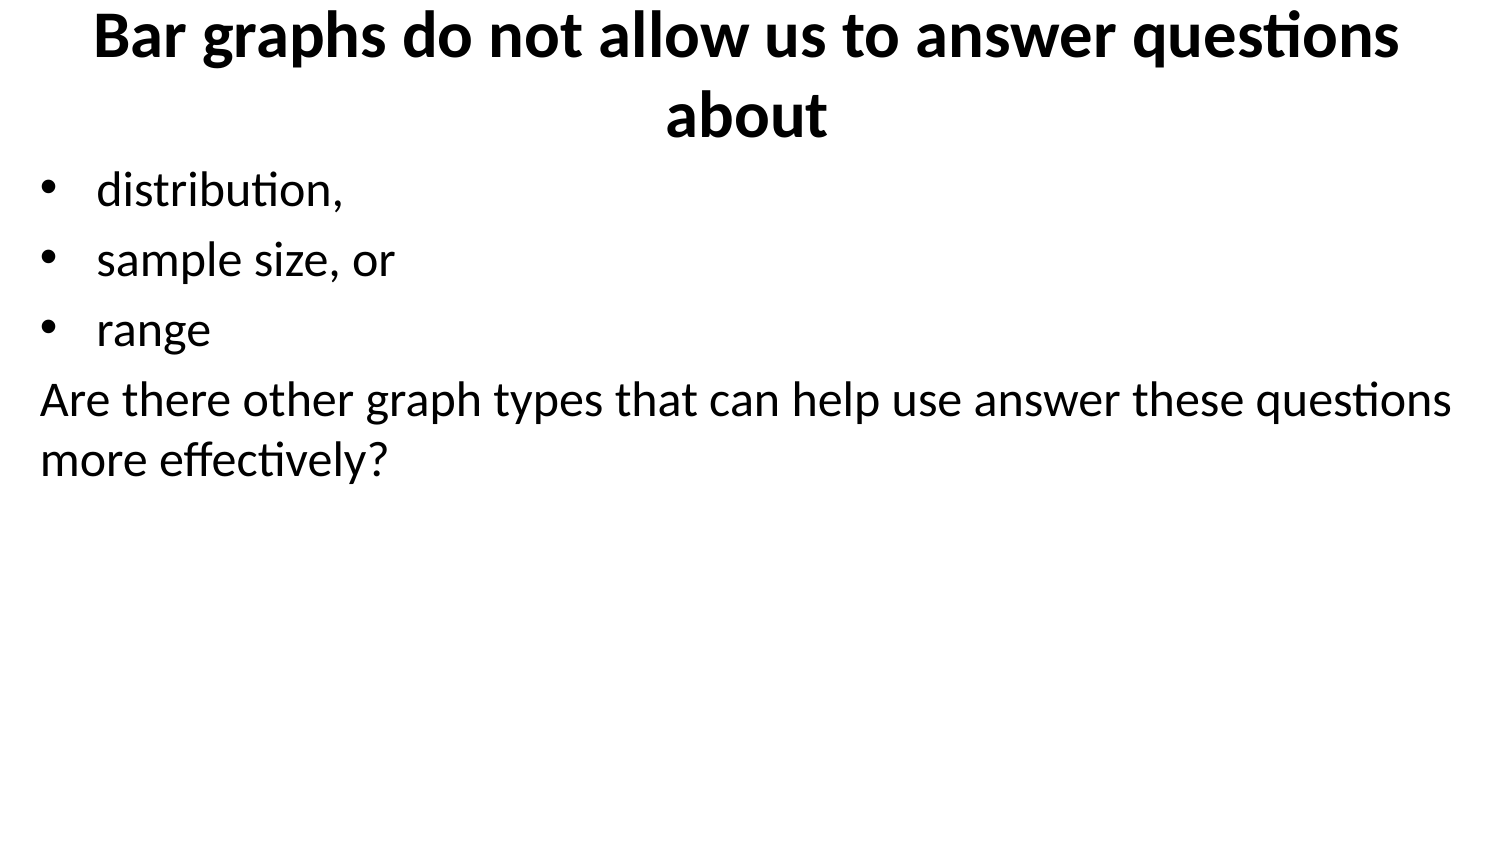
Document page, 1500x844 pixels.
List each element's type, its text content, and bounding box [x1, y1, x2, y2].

title Bar graphs do not allow us to answer questions about [28, 16, 1467, 125]
list distribution, sample size, or range Are there other graph types that can help use answer these questions more effectively? [25, 148, 1475, 762]
